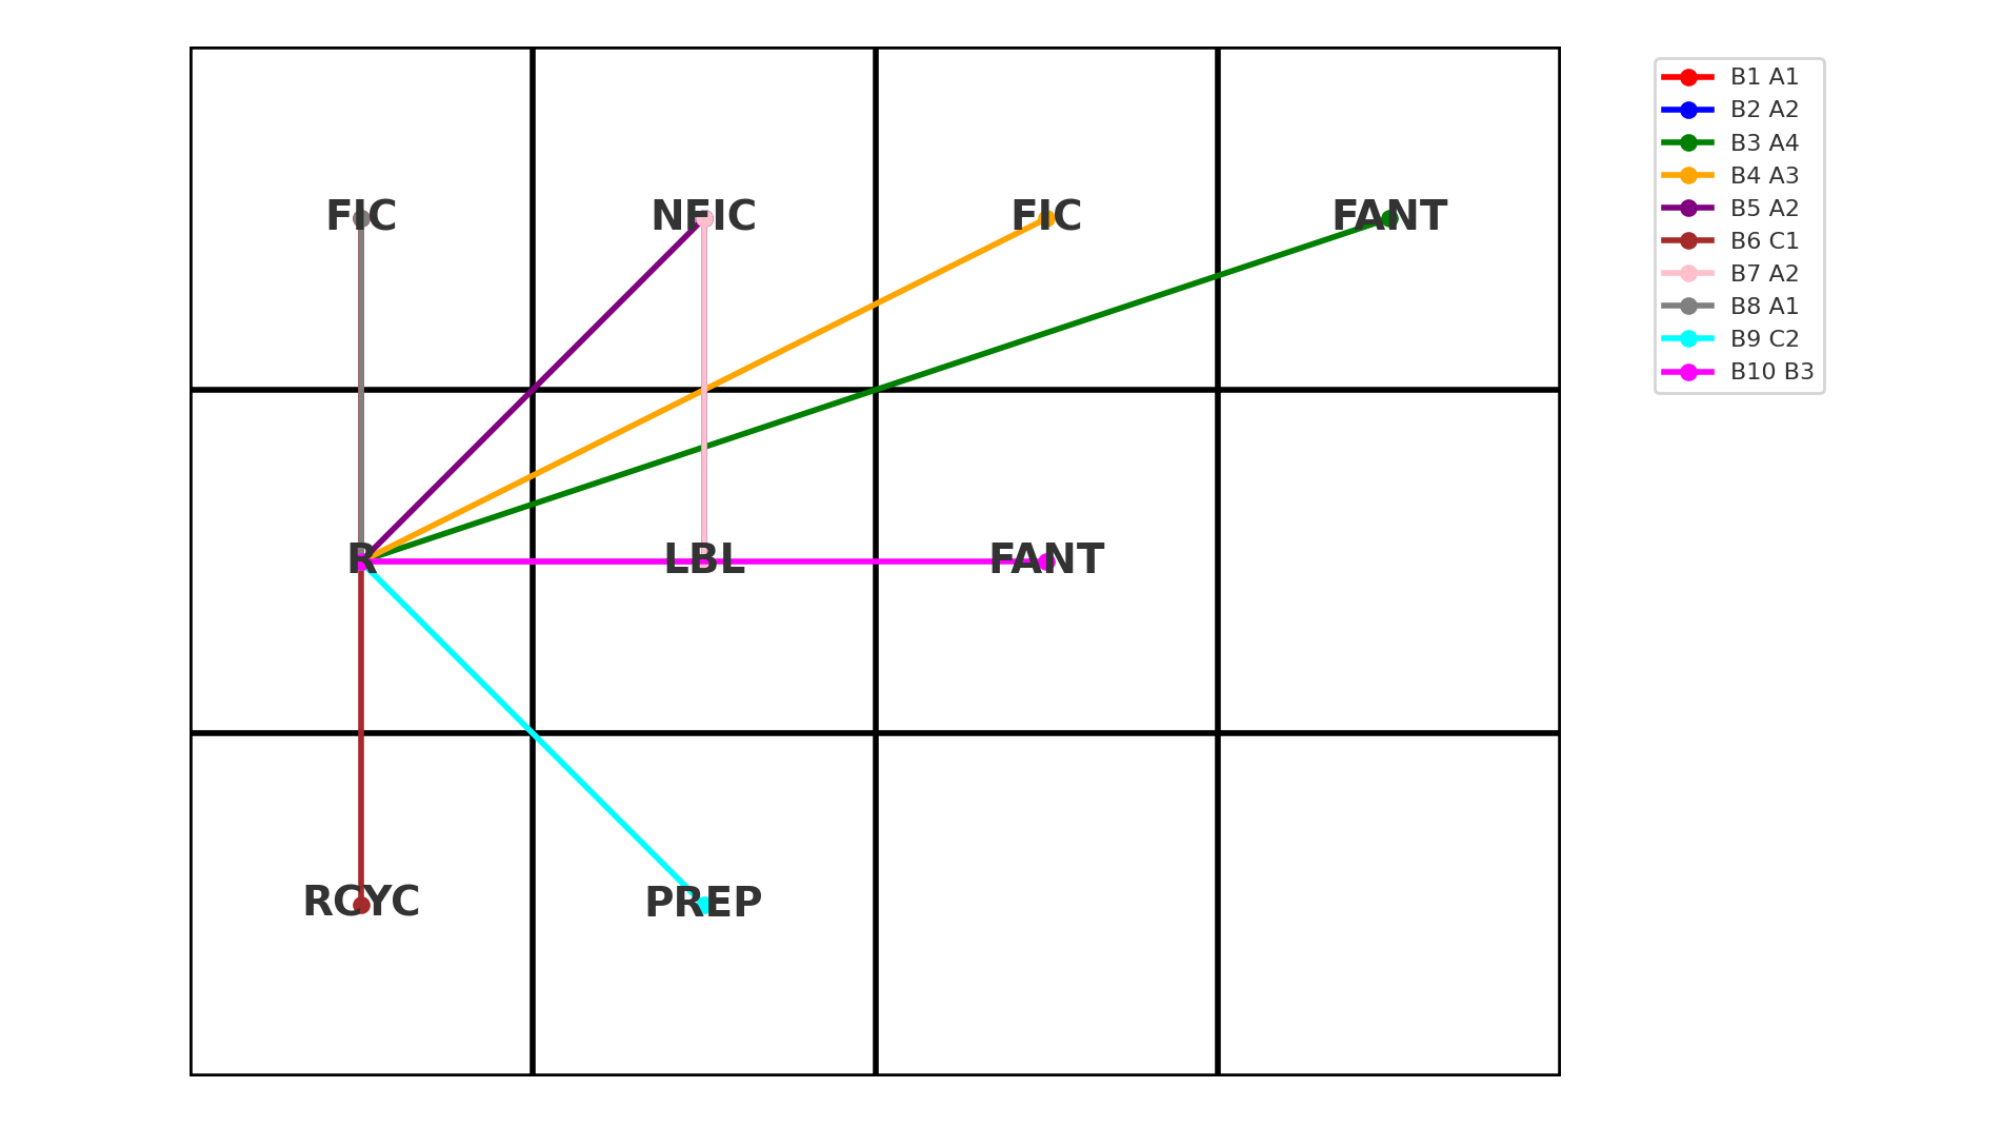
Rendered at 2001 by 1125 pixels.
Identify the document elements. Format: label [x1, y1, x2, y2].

picture [157, 11, 1843, 1114]
